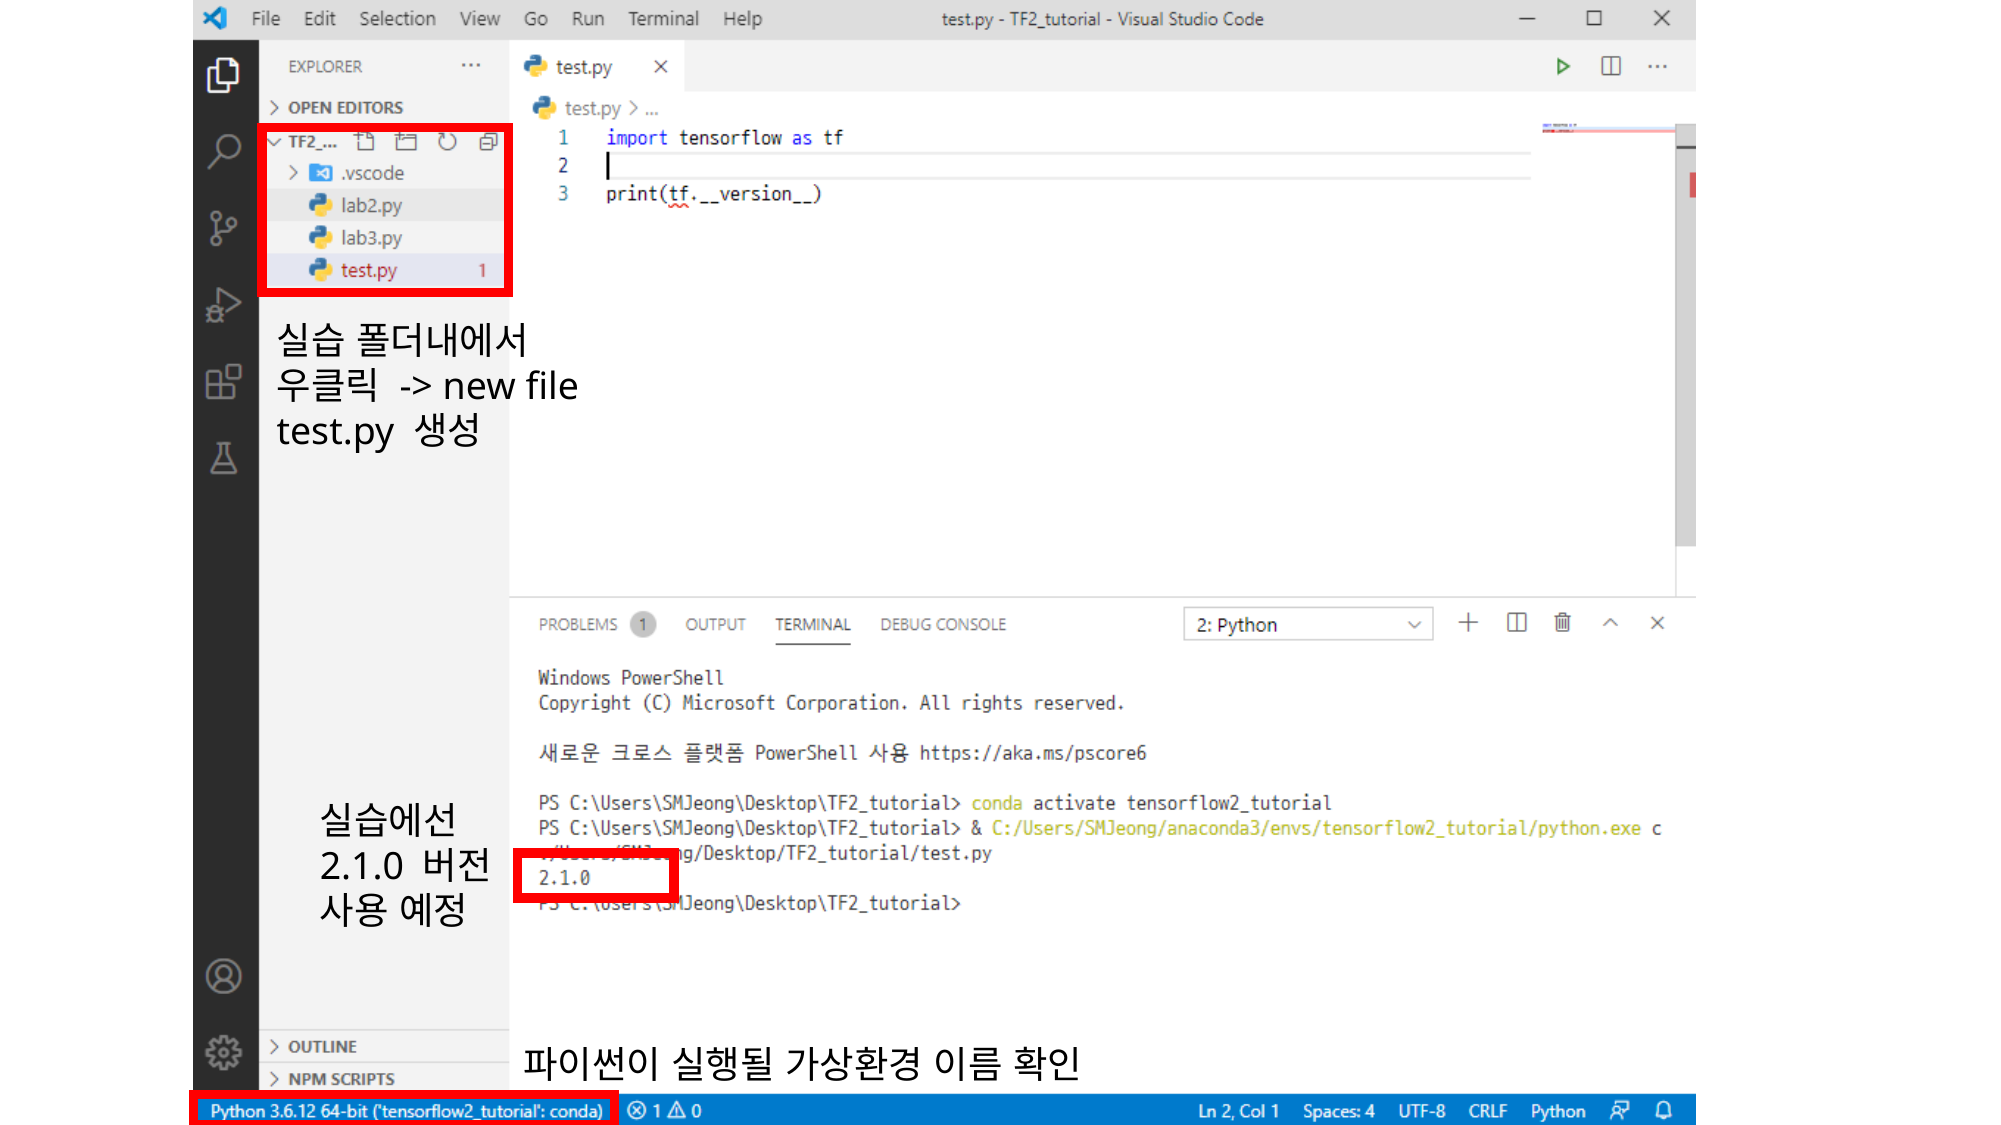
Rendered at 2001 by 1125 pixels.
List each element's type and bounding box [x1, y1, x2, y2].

picture [193, 0, 1696, 1125]
